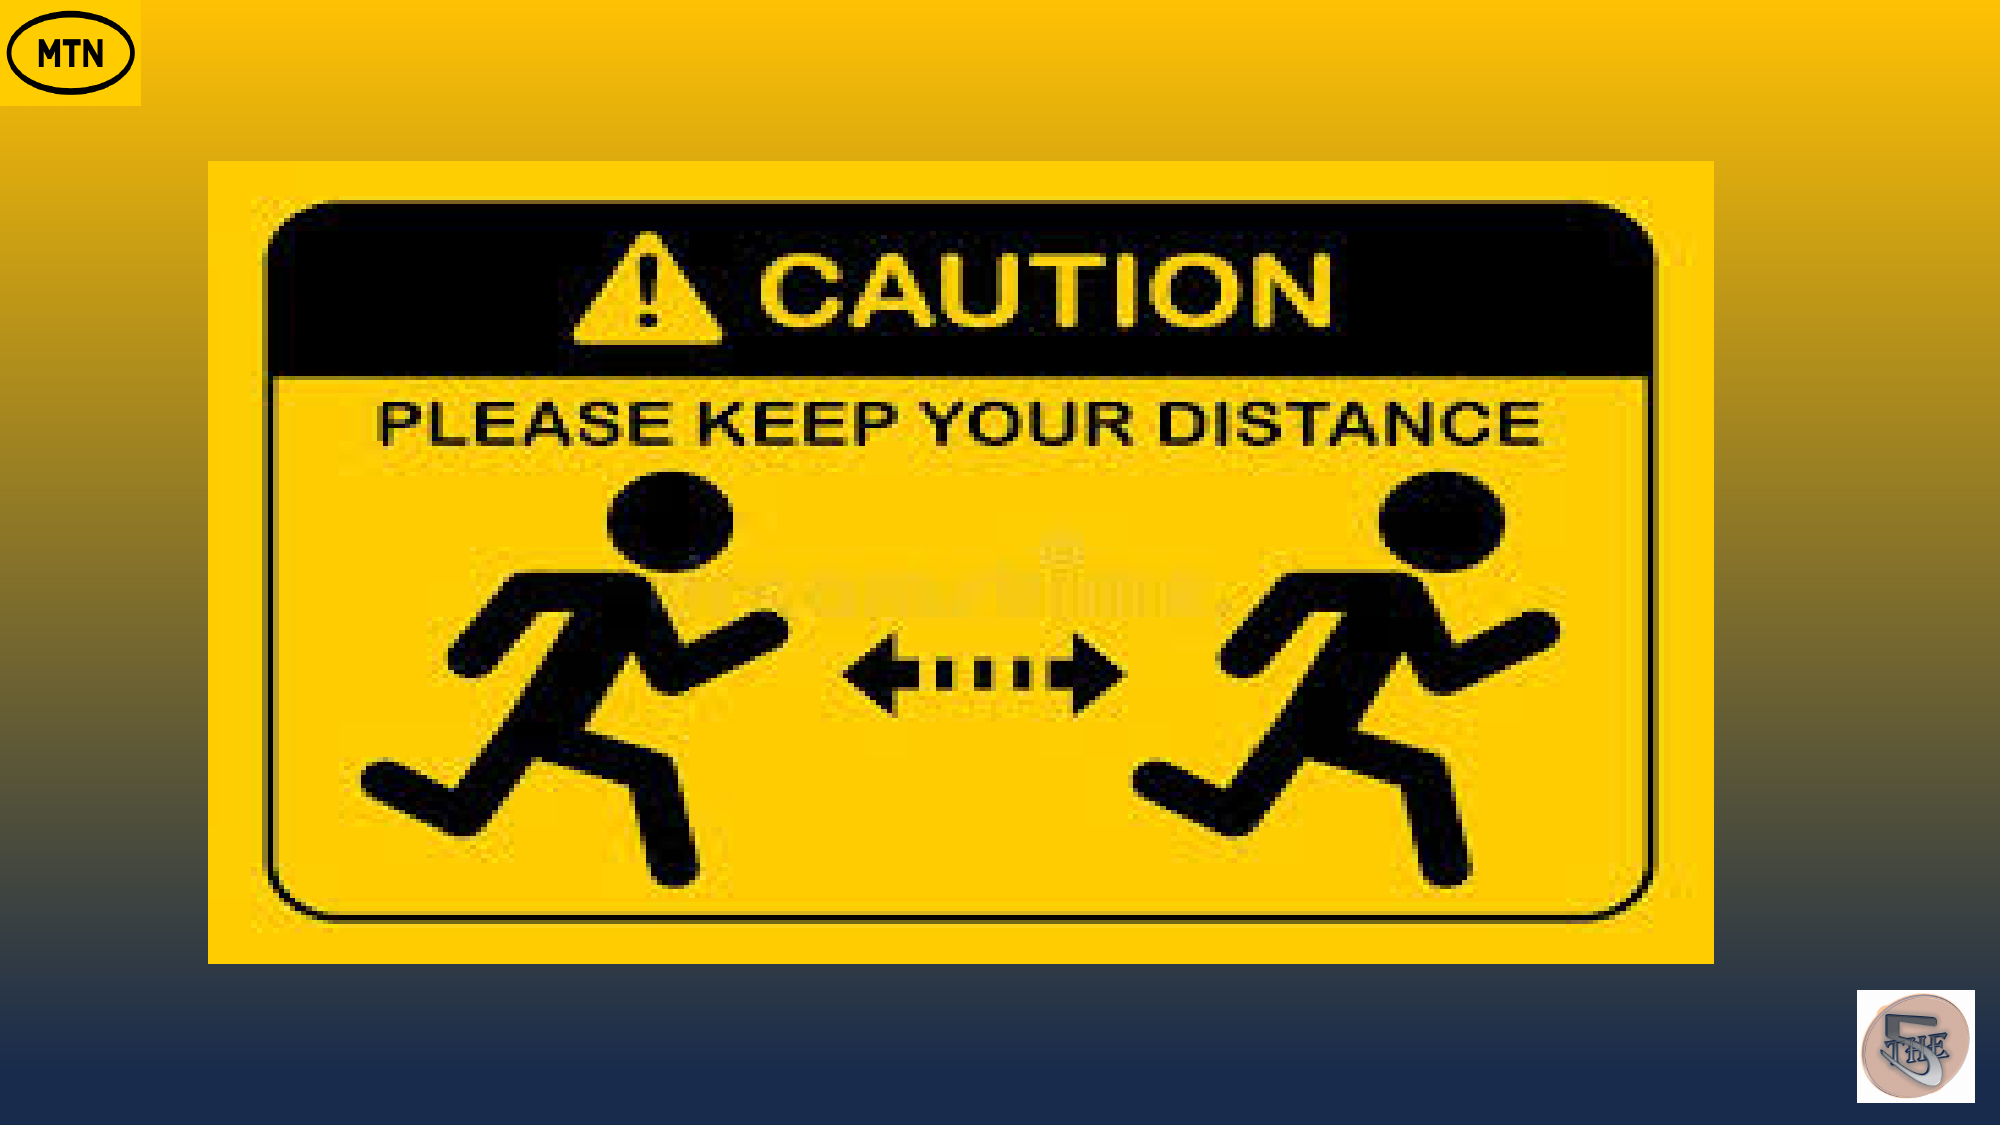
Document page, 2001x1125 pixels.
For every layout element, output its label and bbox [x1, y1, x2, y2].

picture [208, 161, 1714, 964]
picture [0, 0, 141, 106]
picture [1857, 990, 1975, 1103]
